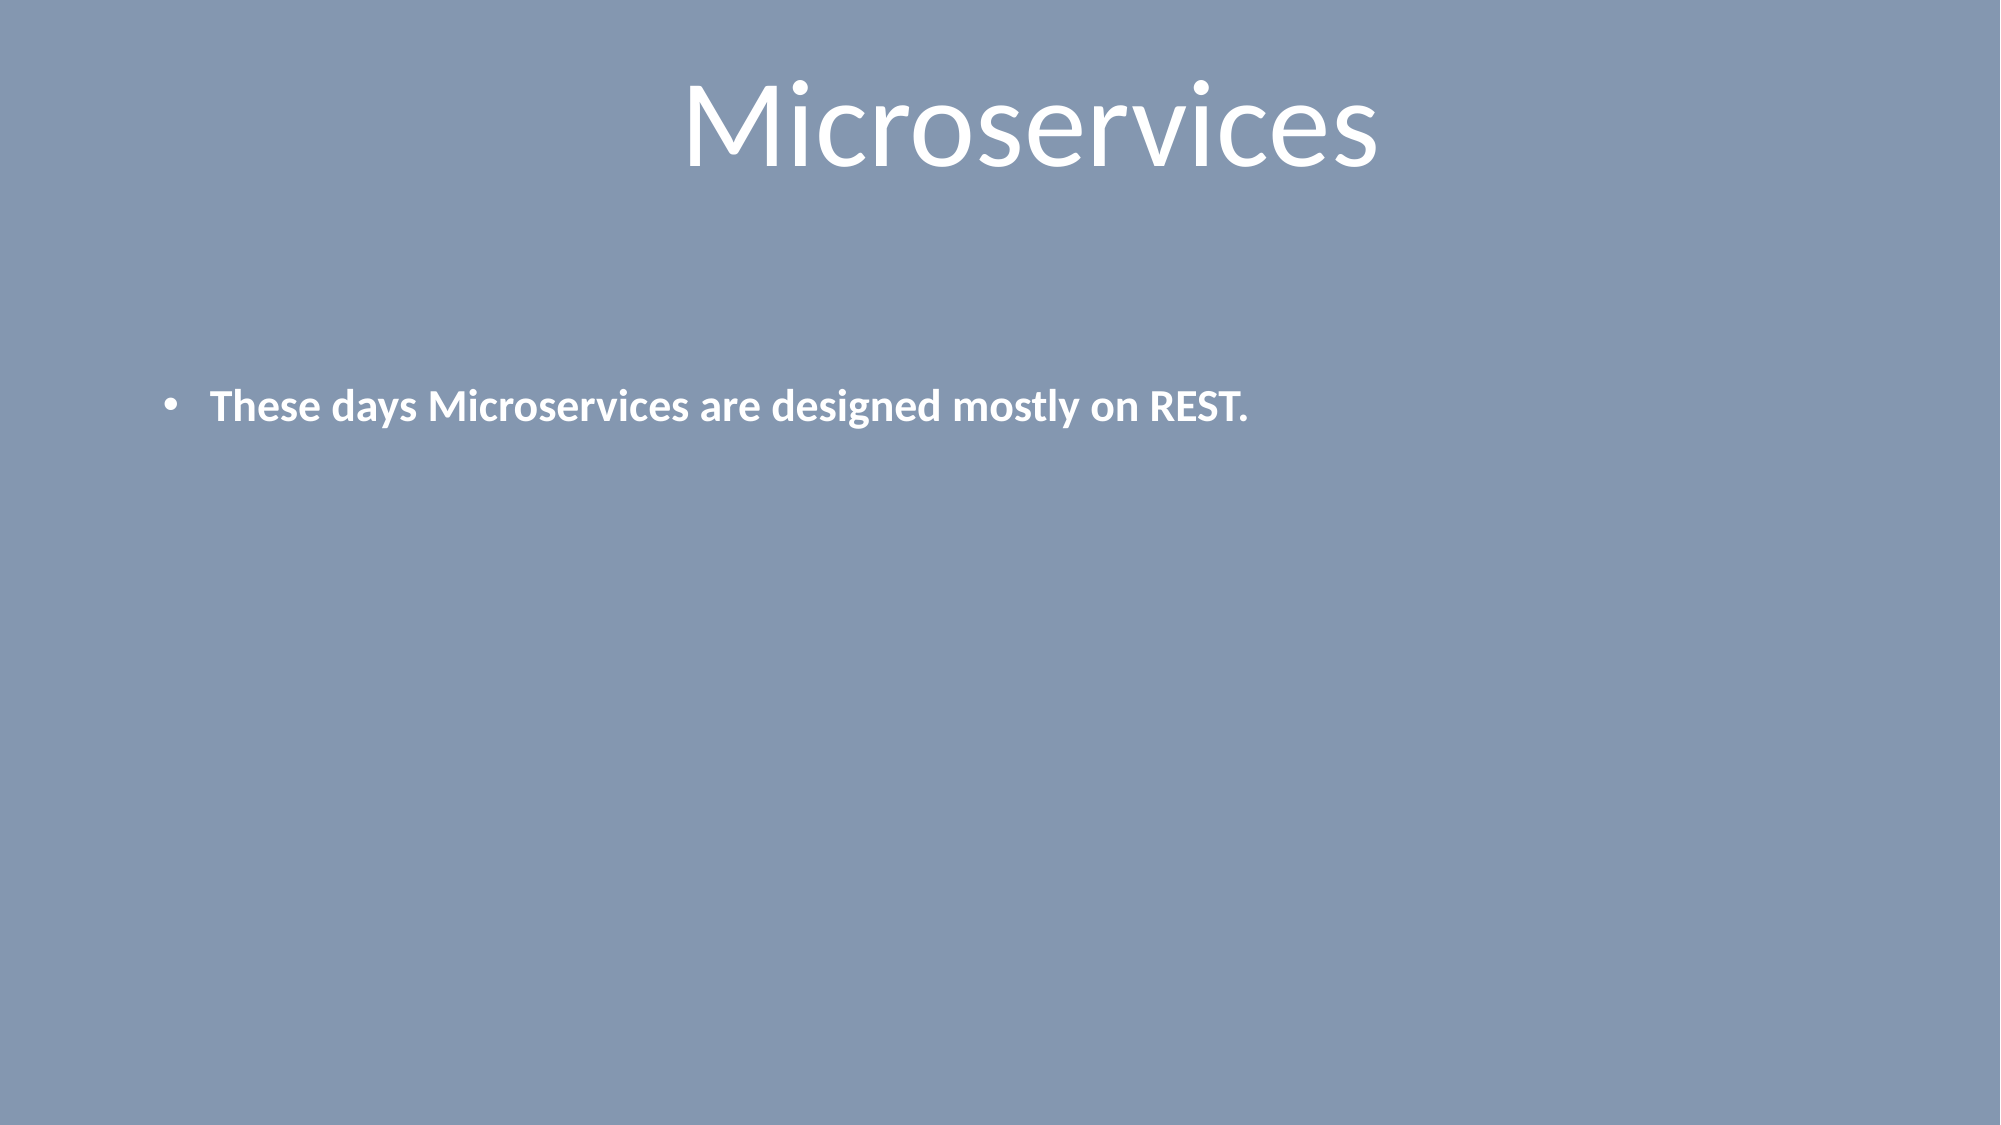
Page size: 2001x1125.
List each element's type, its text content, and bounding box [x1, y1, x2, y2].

title Microservices [167, 17, 1893, 235]
text_box These days Microservices are designed mostly on REST. [148, 368, 1890, 549]
